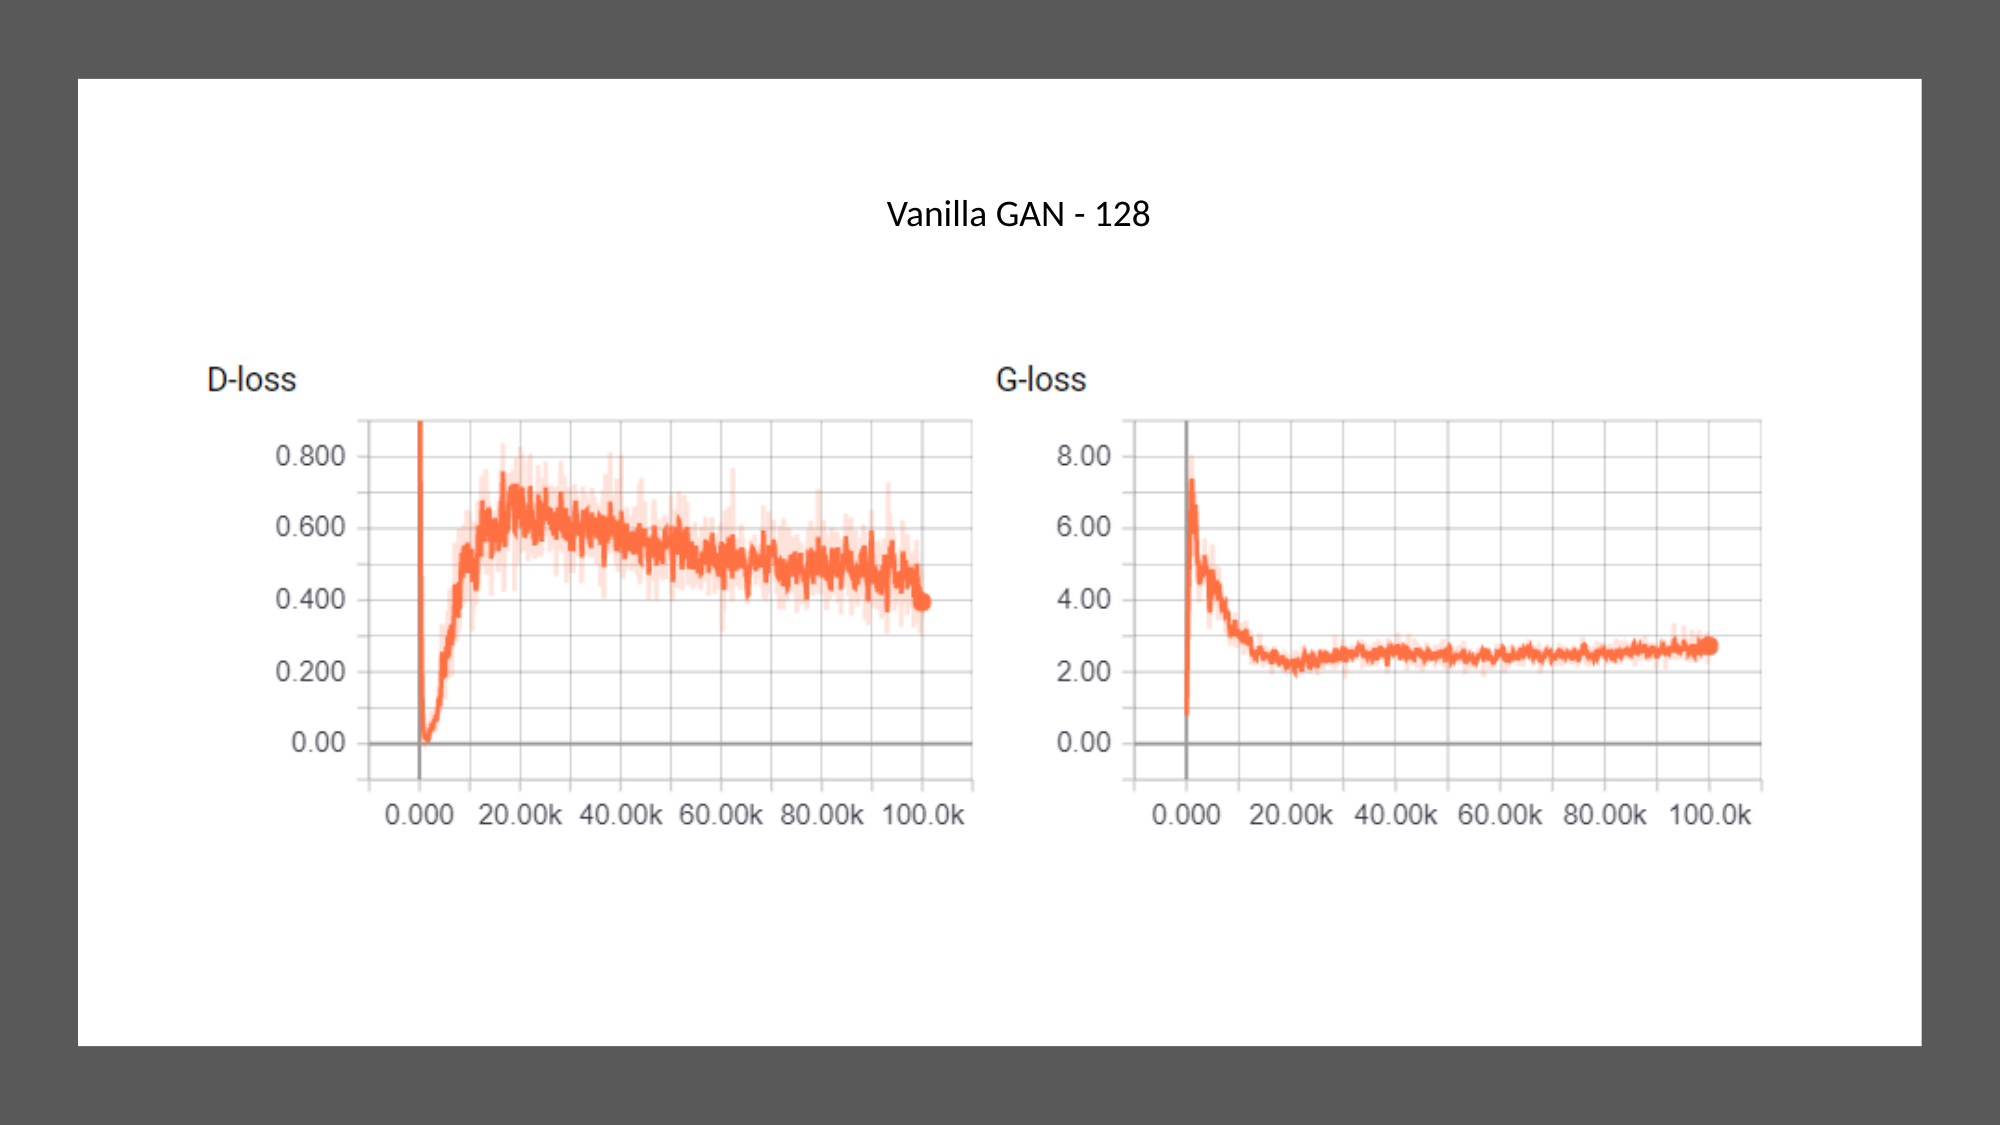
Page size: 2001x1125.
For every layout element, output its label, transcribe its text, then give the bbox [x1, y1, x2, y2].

text_box Vanilla GAN - 128 [872, 181, 1166, 242]
text_box [77, 78, 1923, 1047]
picture [197, 345, 1803, 834]
text_box [0, 0, 2000, 1125]
